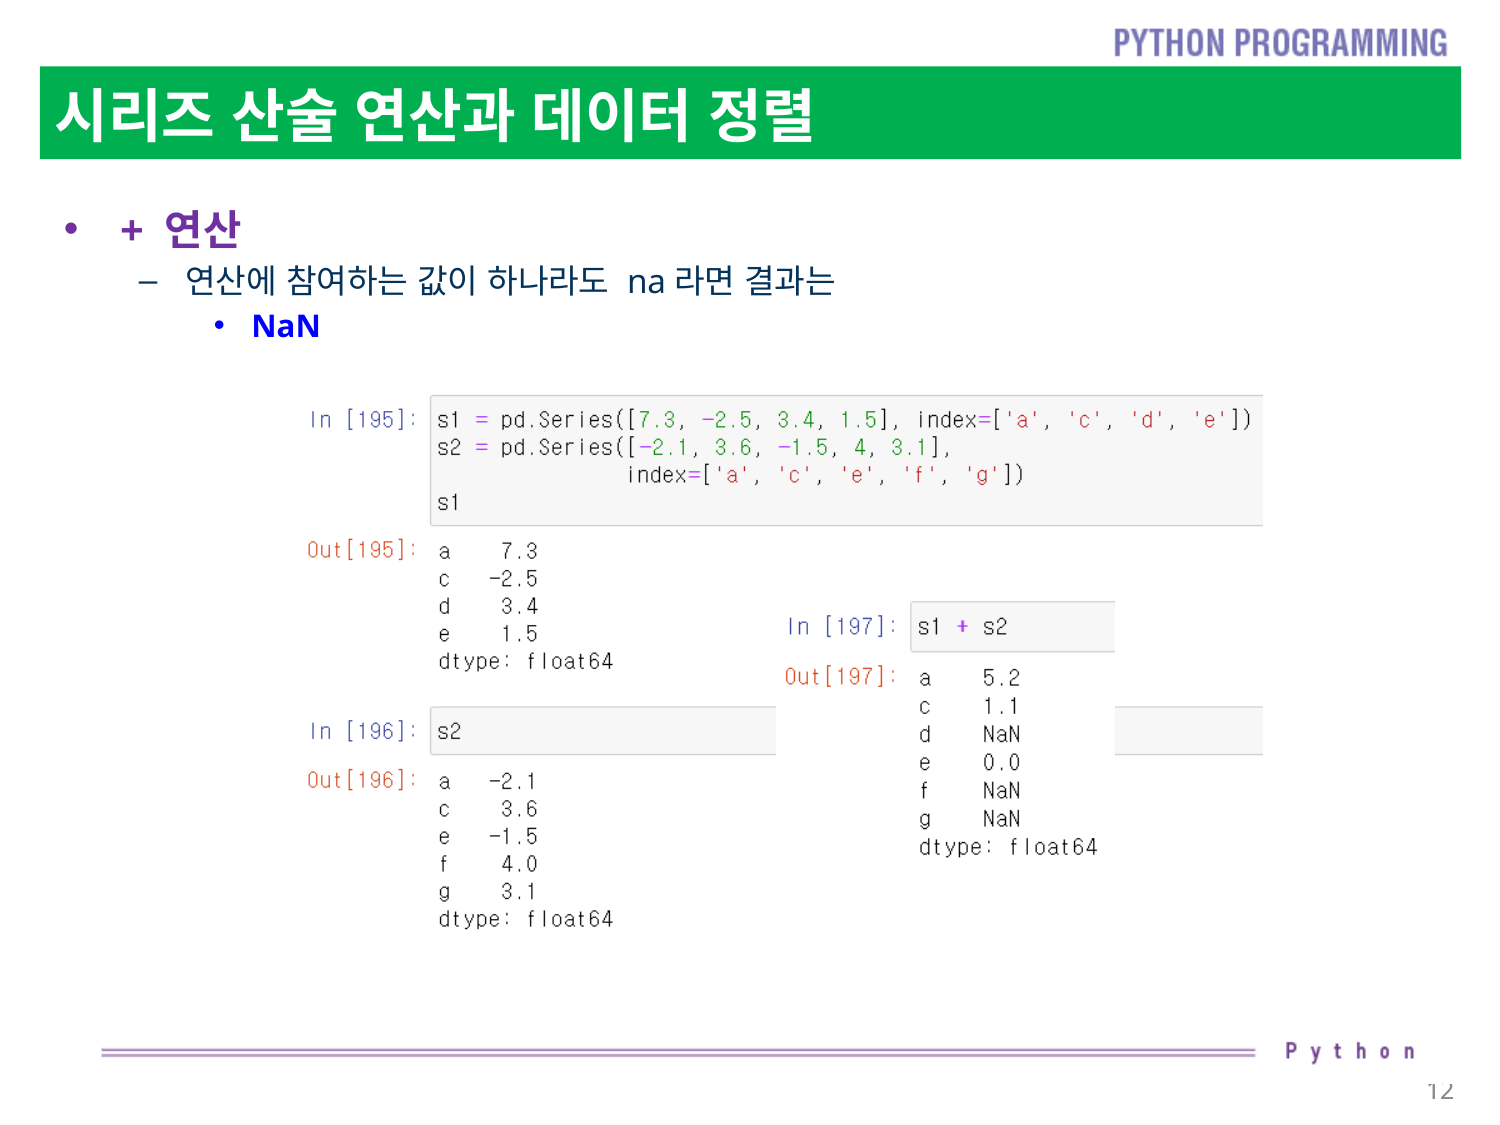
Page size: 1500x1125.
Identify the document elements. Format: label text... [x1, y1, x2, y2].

title 시리즈 산술 연산과 데이터 정렬 [39, 76, 1444, 152]
picture [1106, 13, 1462, 66]
list + 연산 연산에 참여하는 값이 하나라도 na라면 결과는 NaN [48, 195, 1461, 1041]
picture [299, 385, 1263, 943]
slide_number 12 [1119, 1071, 1470, 1112]
picture [18, 1020, 1483, 1084]
